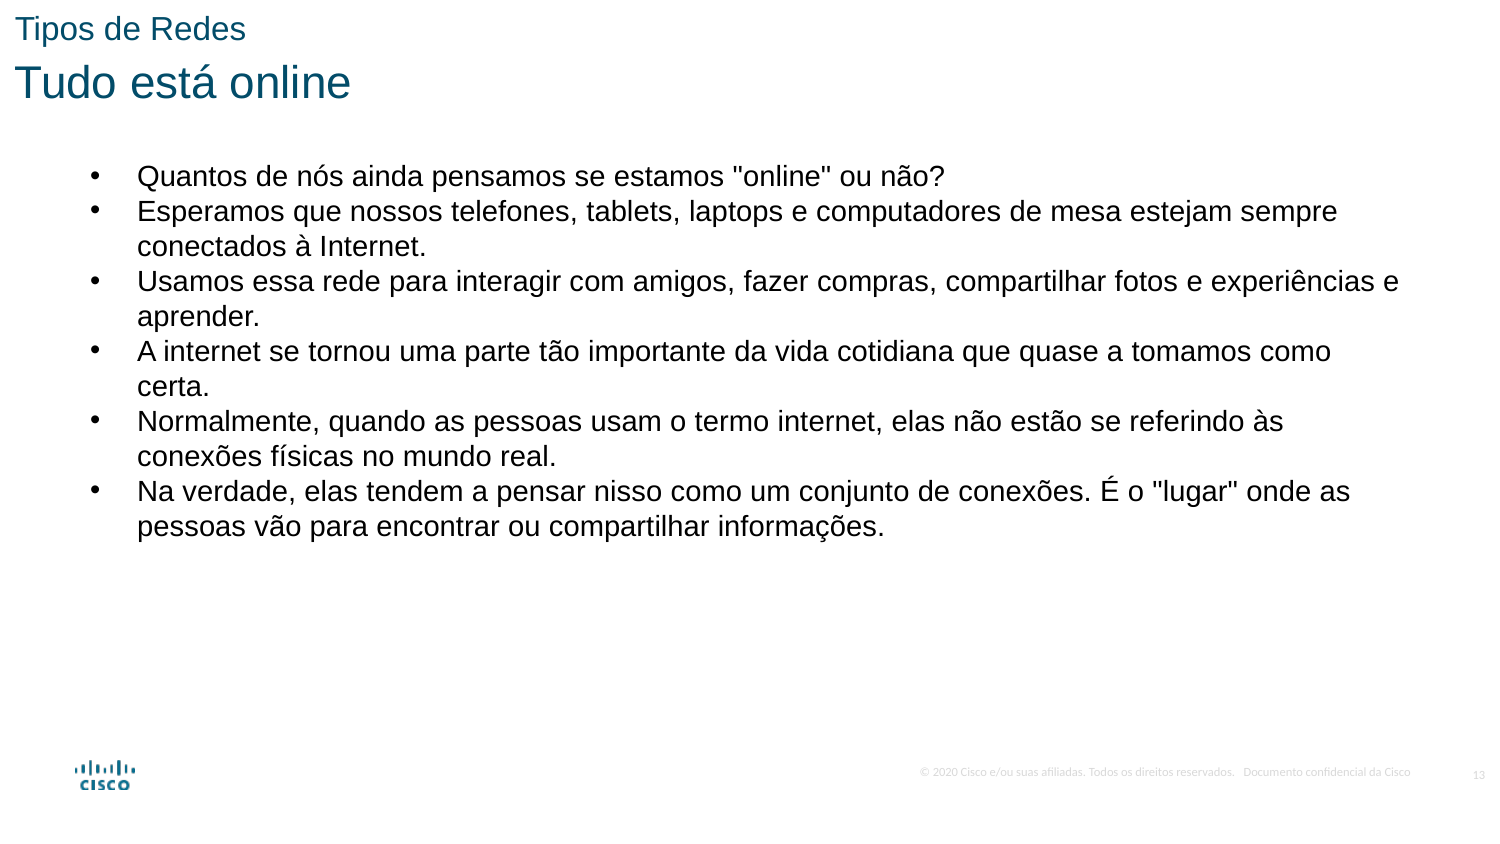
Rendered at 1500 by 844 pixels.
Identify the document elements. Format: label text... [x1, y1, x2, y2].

slide_number 13 [1425, 759, 1500, 797]
text_box Quantos de nós ainda pensamos se estamos "online" ou não? Esperamos que nossos telefones, tablets, laptops e computadores de mesa estejam sempre conectados à Internet. Usamos essa rede para interagir com amigos, fazer compras, compartilhar fotos e experiências e aprender. A internet se tornou uma parte tão importante da vida cotidiana que quase a tomamos como certa. Normalmente, quando as pessoas usam o termo internet, elas não estão se referindo às conexões físicas no mundo real. Na verdade, elas tendem a pensar nisso como um conjunto de conexões. É o "lugar" onde as pessoas vão para encontrar ou compartilhar informações. [75, 149, 1426, 565]
list Tudo está online [0, 45, 1500, 111]
picture [75, 759, 135, 790]
list Tipos de Redes [0, 0, 1500, 45]
